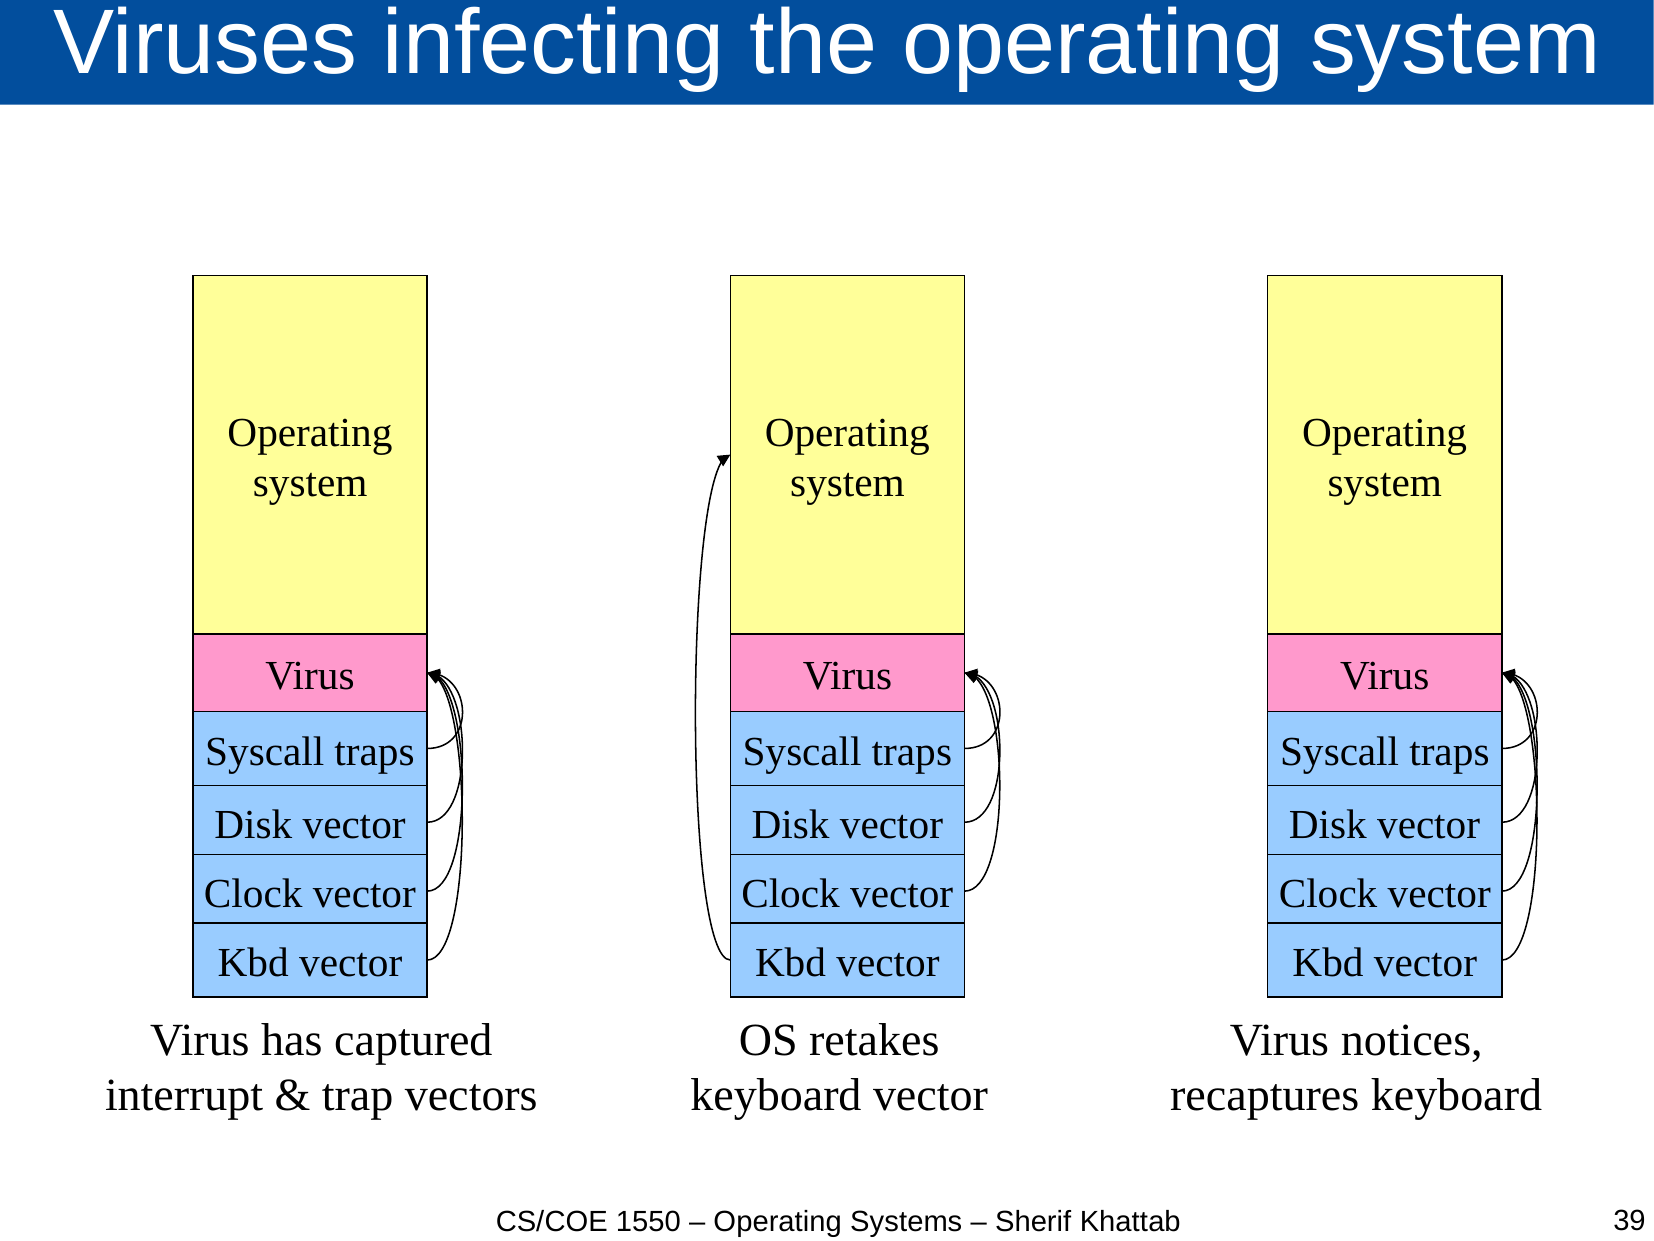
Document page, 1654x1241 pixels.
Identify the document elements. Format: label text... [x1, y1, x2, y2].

text_box Clock vector [192, 854, 421, 923]
footer CS/COE 1550 – Operating Systems – Sherif Khattab [460, 1201, 1217, 1241]
text_box Kbd vector [192, 923, 428, 997]
text_box Operating system [730, 275, 965, 633]
text_box Virus notices, recaptures keyboard [1155, 1001, 1558, 1127]
title Viruses infecting the operating system [0, 0, 1654, 105]
text_box Virus [1267, 633, 1502, 712]
text_box Kbd vector [730, 923, 965, 997]
text_box Operating system [1267, 275, 1502, 633]
text_box OS retakes keyboard vector [675, 1001, 1004, 1127]
text_box Clock vector [737, 854, 965, 923]
text_box Syscall traps [1267, 712, 1495, 785]
text_box Kbd vector [1267, 923, 1502, 997]
text_box Disk vector [737, 785, 959, 854]
text_box Virus has captured interrupt & trap vectors [90, 1001, 553, 1127]
slide_number 39 [1265, 1200, 1647, 1241]
text_box Syscall traps [737, 712, 958, 785]
text_box Disk vector [1267, 785, 1495, 854]
text_box Virus [192, 633, 428, 712]
text_box Disk vector [192, 785, 420, 854]
text_box Virus [737, 633, 965, 712]
text_box Clock vector [1267, 854, 1496, 923]
text_box Syscall traps [192, 712, 420, 785]
text_box Operating system [192, 275, 428, 633]
